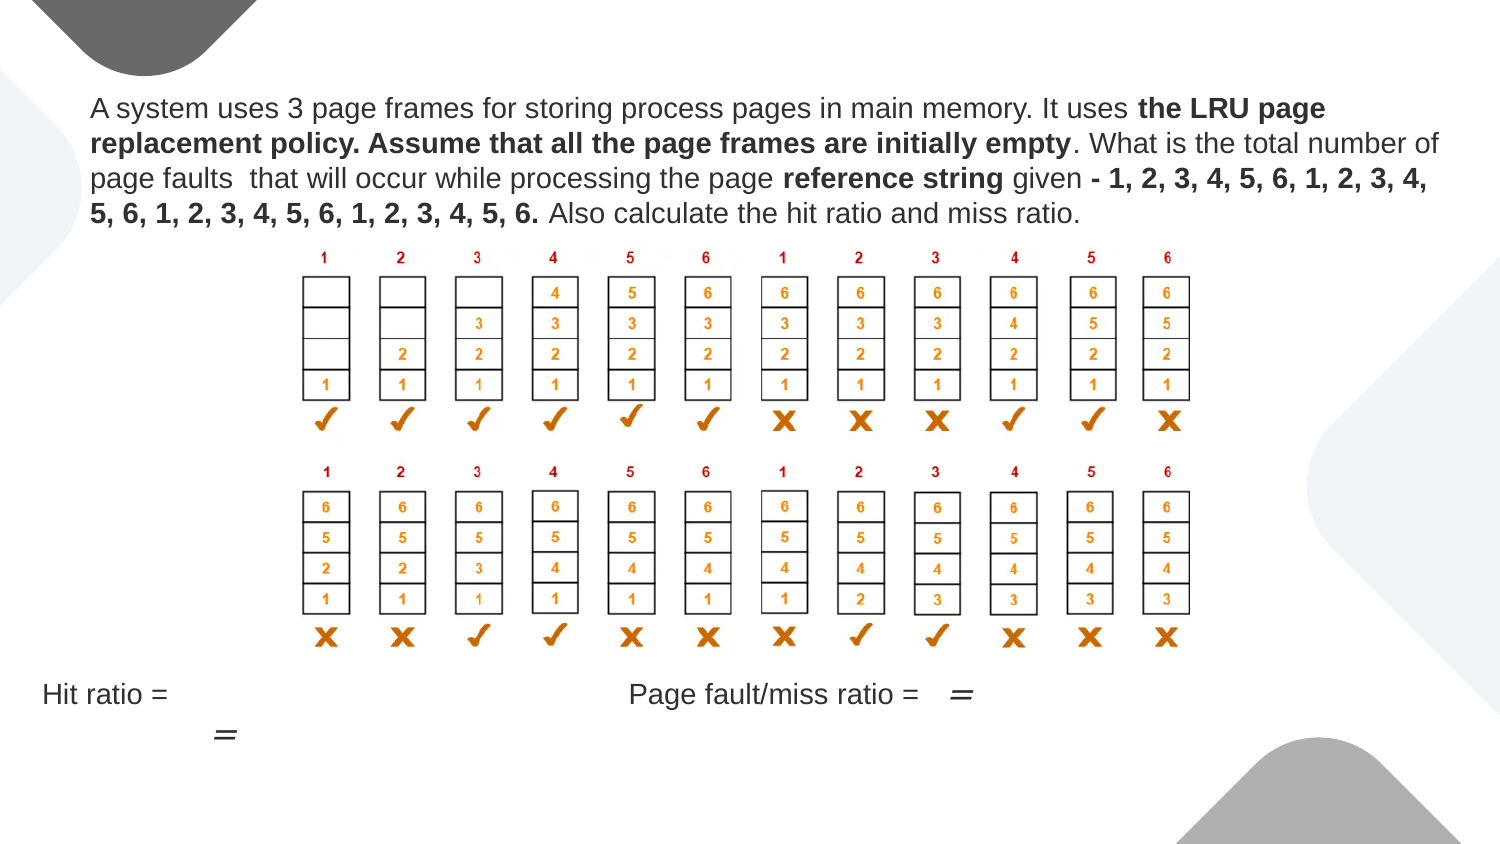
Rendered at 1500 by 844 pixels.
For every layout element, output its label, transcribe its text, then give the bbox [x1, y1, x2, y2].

text_box A system uses 3 page frames for storing process pages in main memory. It uses the LRU page replacement policy. Assume that all the page frames are initially empty. What is the total number of page faults that will occur while processing the page reference string given - 1, 2, 3, 4, 5, 6, 1, 2, 3, 4, 5, 6, 1, 2, 3, 4, 5, 6, 1, 2, 3, 4, 5, 6. Also calculate the hit ratio and miss ratio. [75, 74, 1472, 247]
picture [291, 239, 1201, 671]
